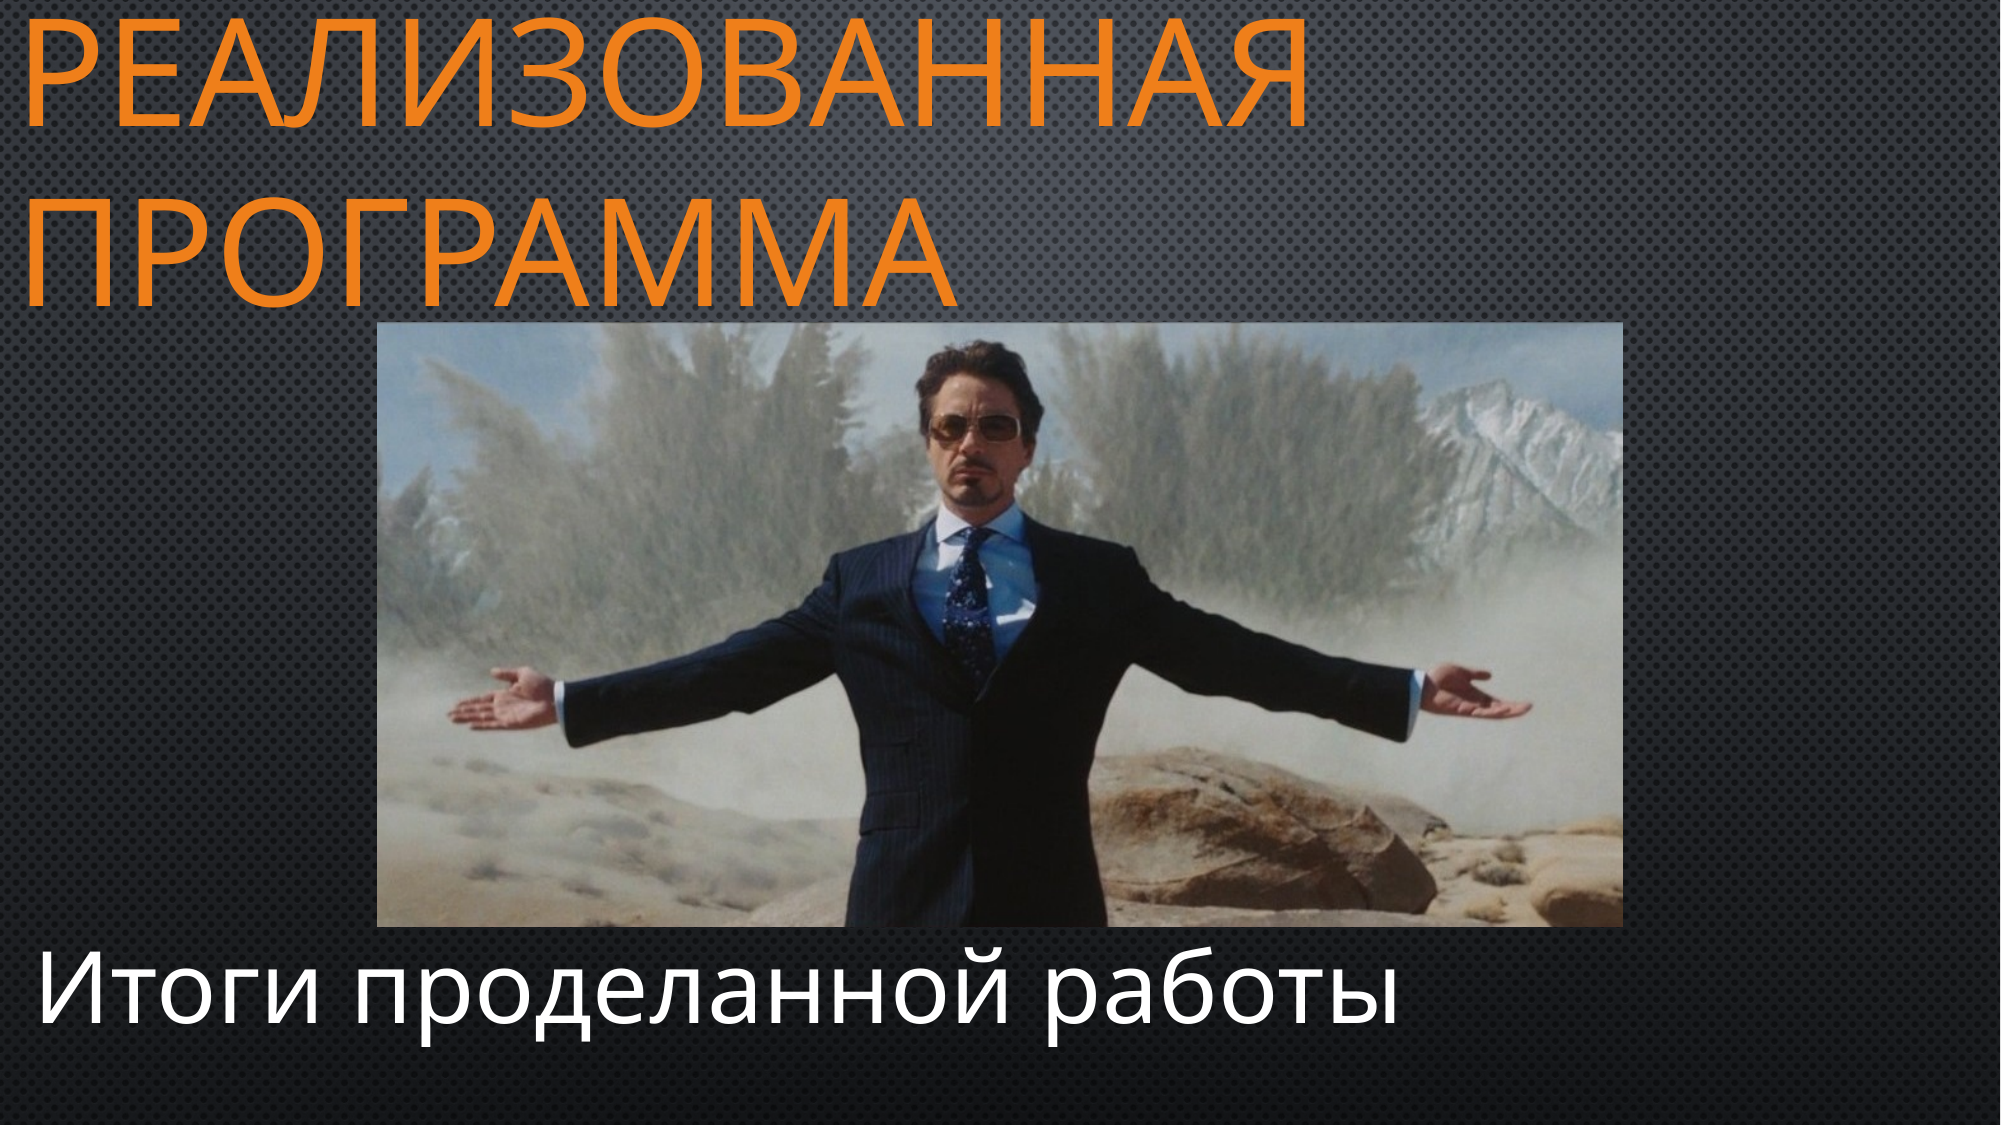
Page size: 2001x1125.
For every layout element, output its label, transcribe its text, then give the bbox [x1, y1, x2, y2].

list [376, 322, 1624, 927]
text_box Итоги проделанной работы [19, 916, 1420, 1051]
title Реализованная программа [0, 0, 1353, 313]
